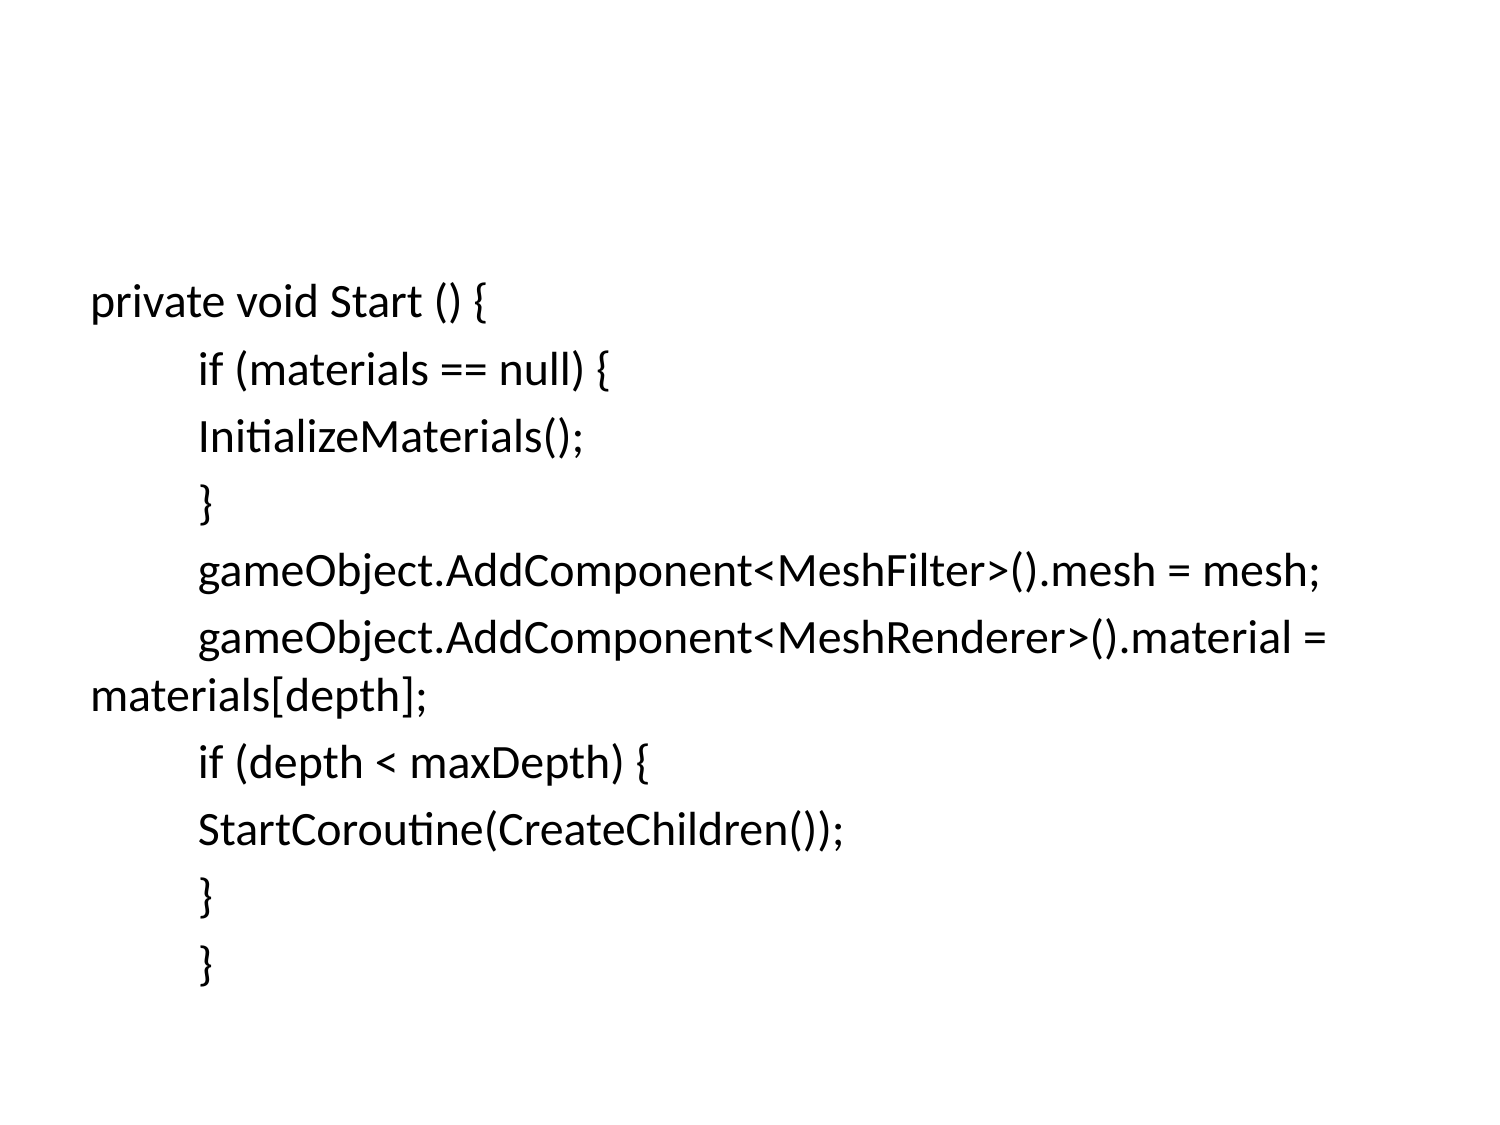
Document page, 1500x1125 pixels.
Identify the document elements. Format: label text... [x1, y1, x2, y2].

list private void Start () { if (materials == null) { InitializeMaterials(); } gameObject.AddComponent<MeshFilter>().mesh = mesh; gameObject.AddComponent<MeshRenderer>().material = materials[depth]; if (depth < maxDepth) { StartCoroutine(CreateChildren()); } } [75, 262, 1425, 1005]
